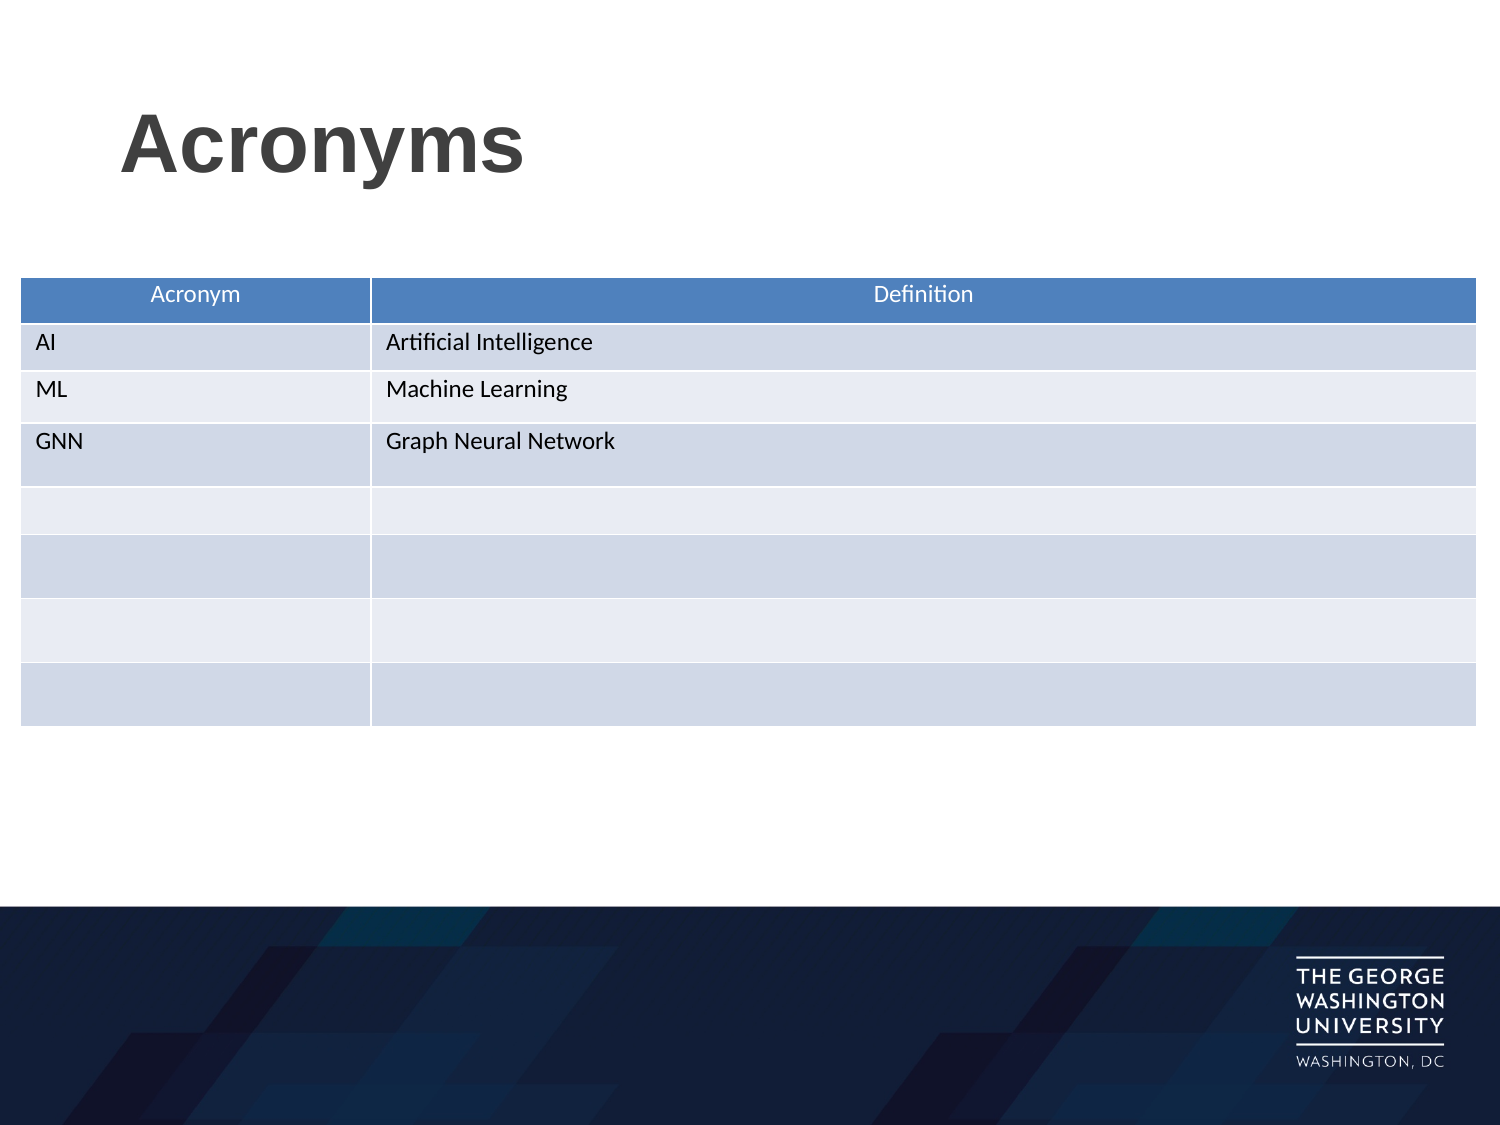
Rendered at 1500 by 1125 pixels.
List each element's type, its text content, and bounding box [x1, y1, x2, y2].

table_cell Machine Learning [372, 372, 1476, 422]
table_cell [21, 535, 370, 598]
table_cell GNN [21, 424, 370, 486]
title Acronyms [105, 82, 1397, 255]
table_cell [372, 599, 1476, 662]
picture [0, 0, 1500, 1125]
table_cell [372, 663, 1476, 726]
table_cell AI [21, 325, 370, 370]
table_cell [21, 488, 370, 534]
table_cell Artificial Intelligence [372, 325, 1476, 370]
table_cell Graph Neural Network [372, 424, 1476, 486]
table_cell [372, 488, 1476, 534]
table_cell [21, 663, 370, 726]
table_cell ML [21, 372, 370, 422]
table_header Acronym [21, 278, 370, 323]
table_cell [21, 599, 370, 662]
table_header Definition [372, 278, 1476, 323]
table_cell [372, 535, 1476, 598]
